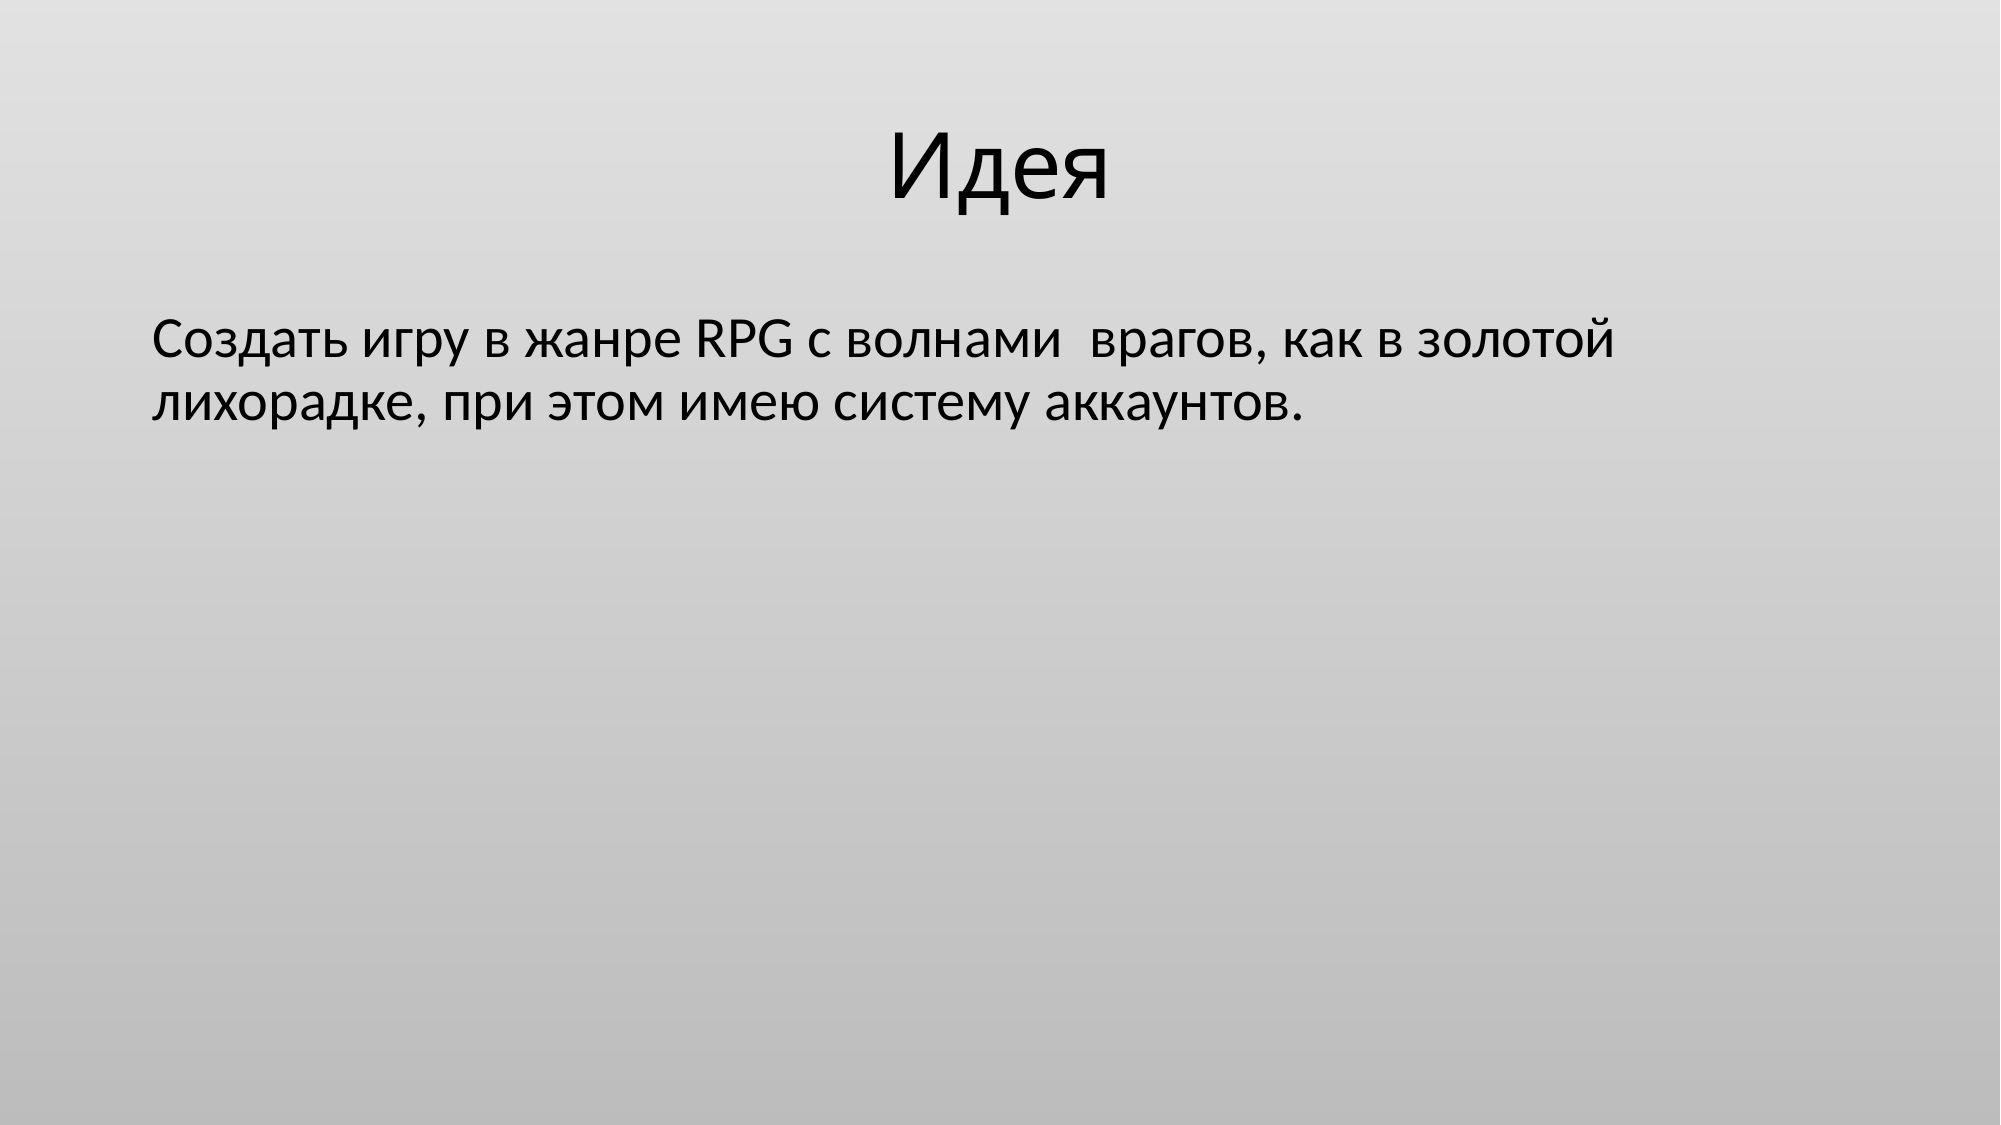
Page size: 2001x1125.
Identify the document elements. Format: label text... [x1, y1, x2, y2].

list Создать игру в жанре RPG с волнами врагов, как в золотой лихорадке, при этом имею систему аккаунтов. [137, 299, 1863, 1014]
title Идея [137, 59, 1863, 278]
